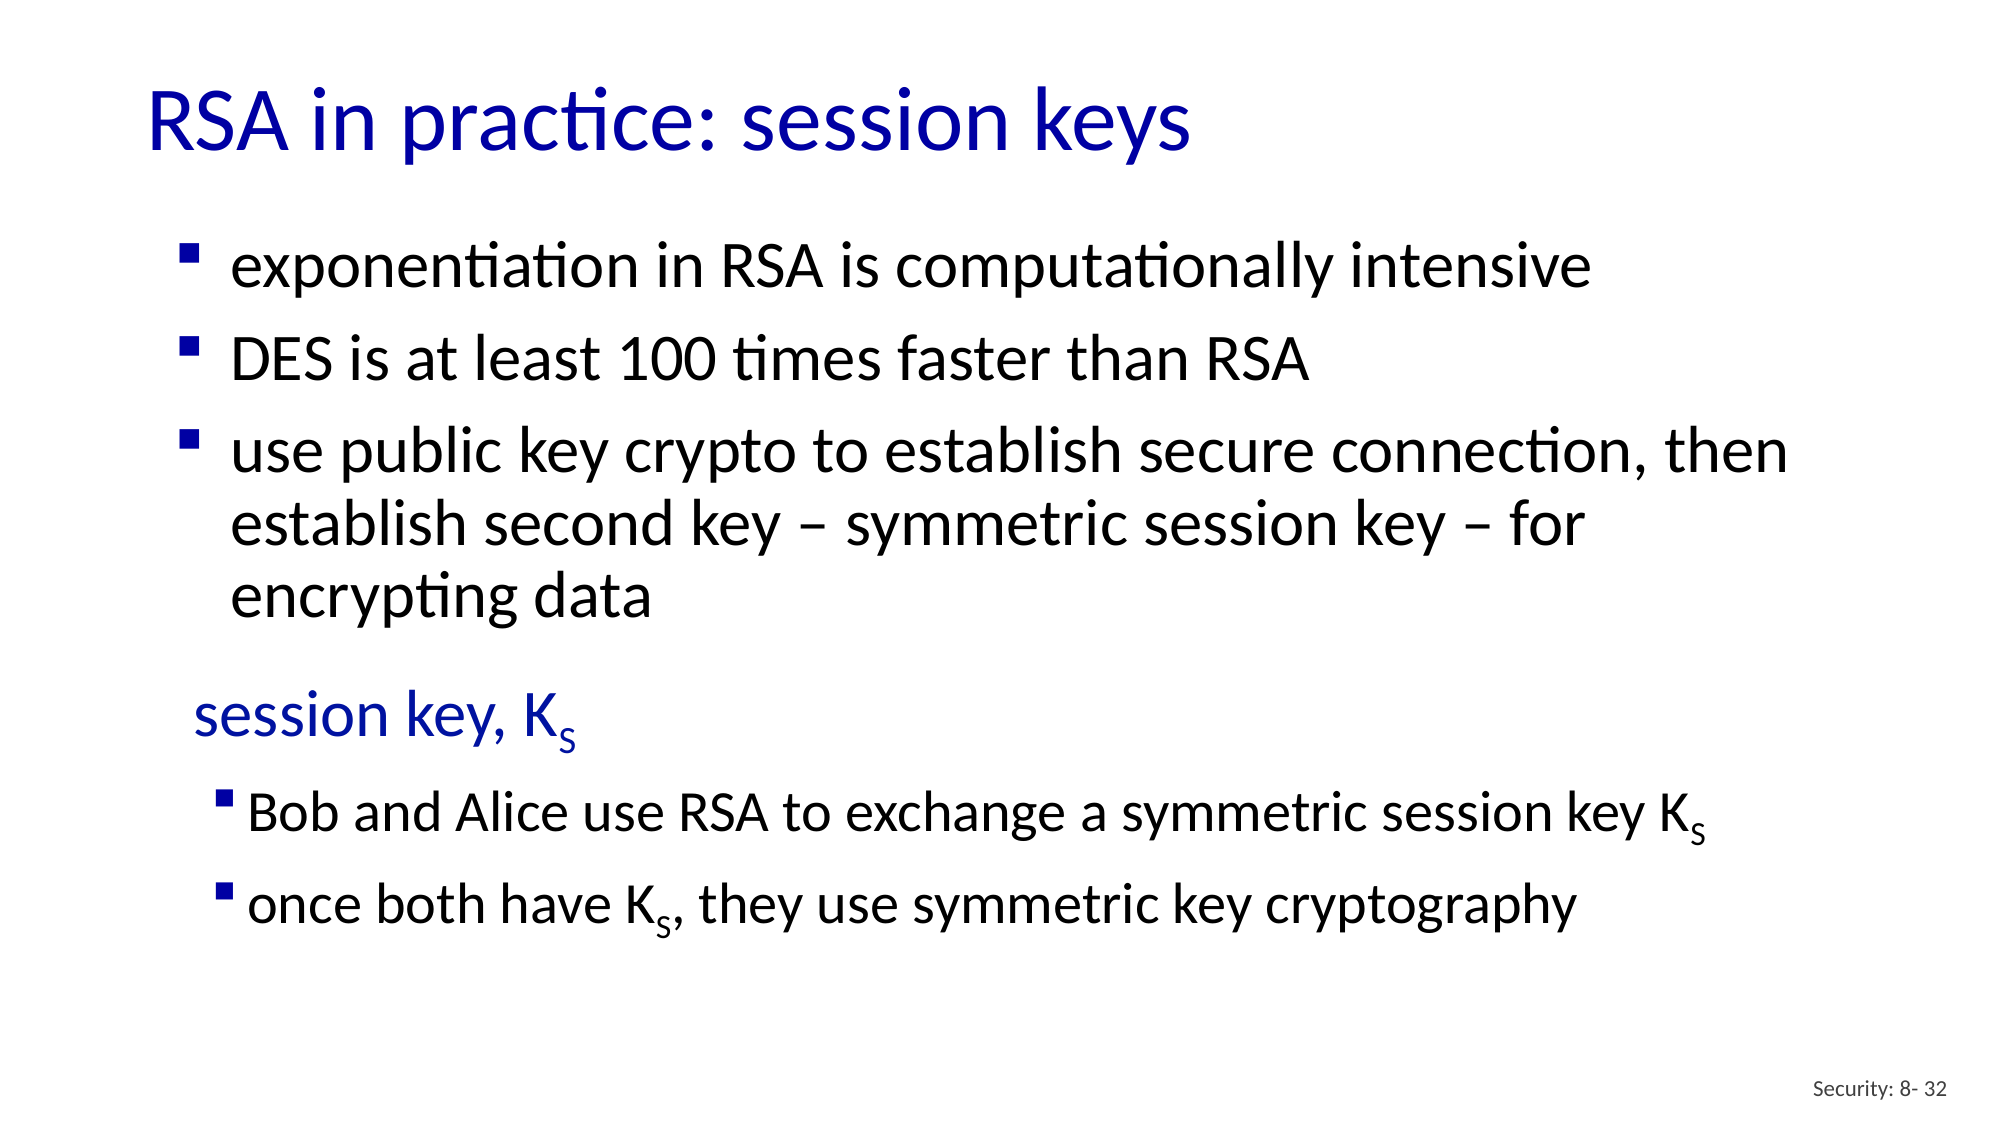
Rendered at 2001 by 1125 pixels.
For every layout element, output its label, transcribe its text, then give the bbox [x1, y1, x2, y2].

slide_number Security: 8- 32 [1512, 1056, 1963, 1117]
text_box exponentiation in RSA is computationally intensive DES is at least 100 times faster than RSA use public key crypto to establish secure connection, then establish second key – symmetric session key – for encrypting data session key, KS Bob and Alice use RSA to exchange a symmetric session key KS once both have KS, they use symmetric key cryptography [157, 222, 1868, 985]
title RSA in practice: session keys [131, 47, 1856, 195]
